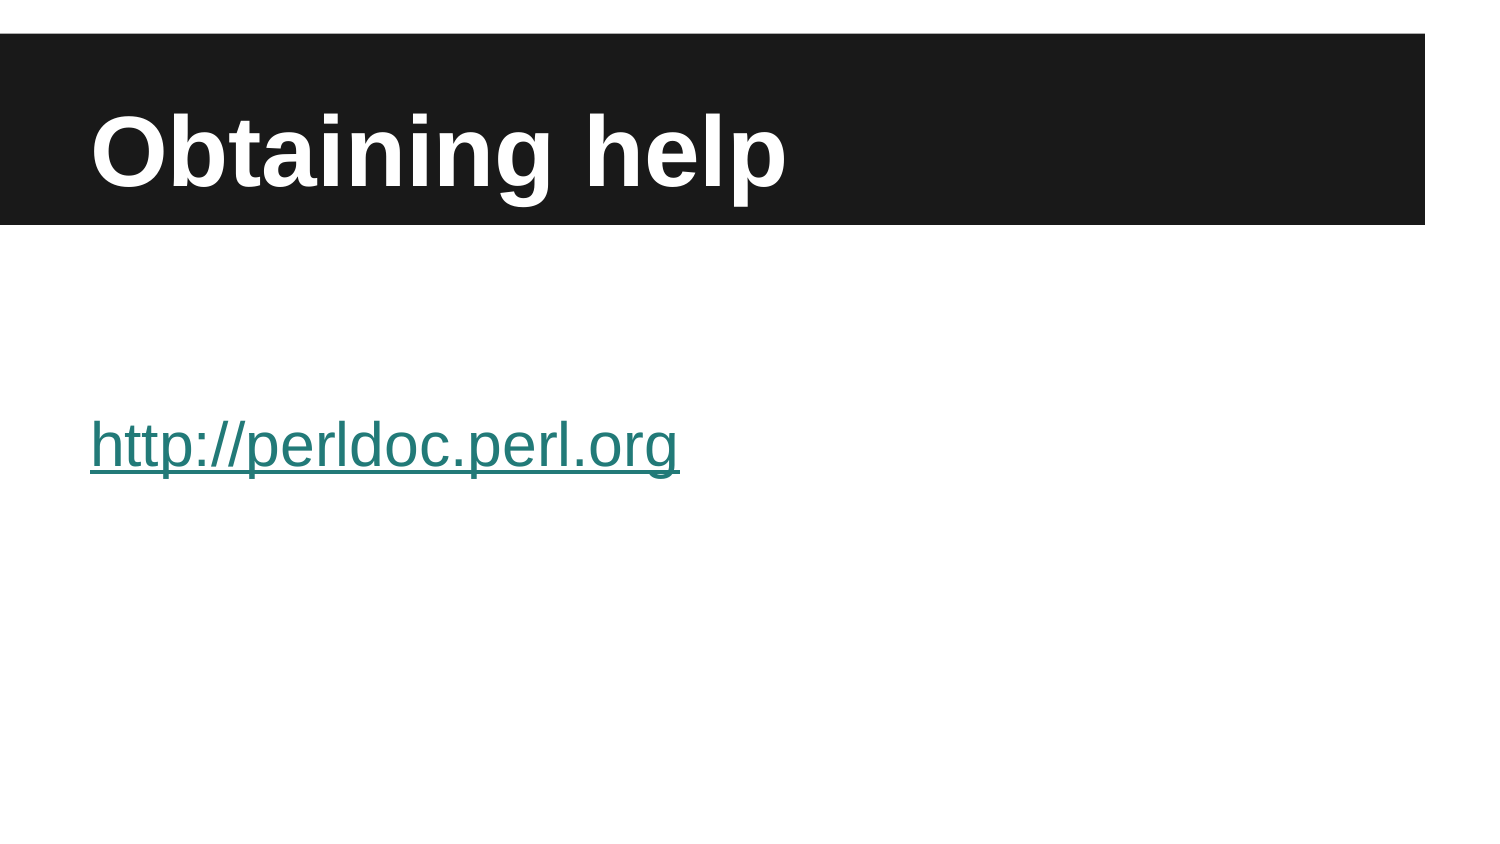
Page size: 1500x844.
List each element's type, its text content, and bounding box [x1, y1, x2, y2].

list http://perldoc.perl.org [75, 239, 1425, 808]
title Obtaining help [75, 33, 1425, 221]
